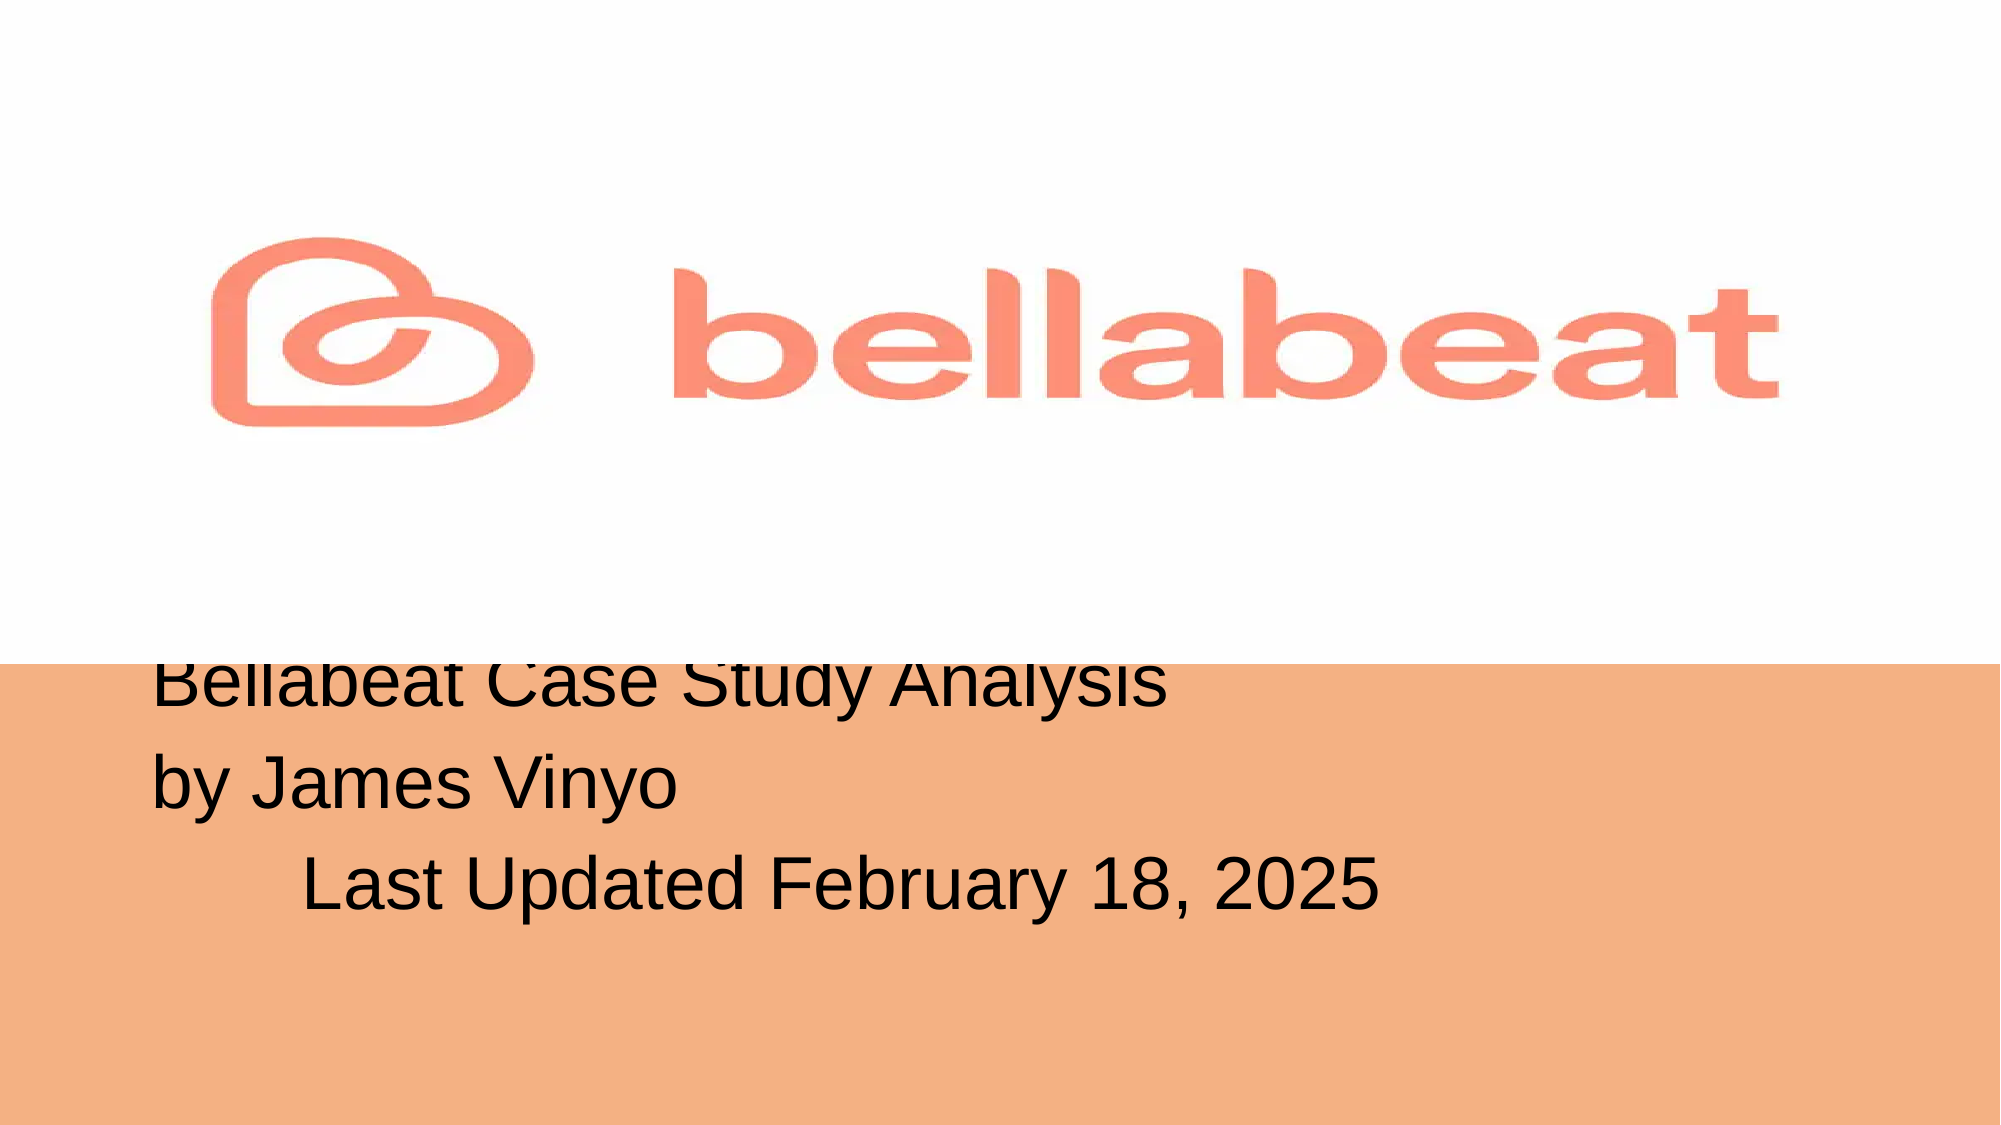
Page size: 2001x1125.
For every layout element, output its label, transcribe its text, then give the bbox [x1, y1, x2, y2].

picture [0, 0, 2000, 664]
subtitle Bellabeat Case Study Analysis by James Vinyo Last Updated February 18, 2025 [151, 699, 1652, 971]
